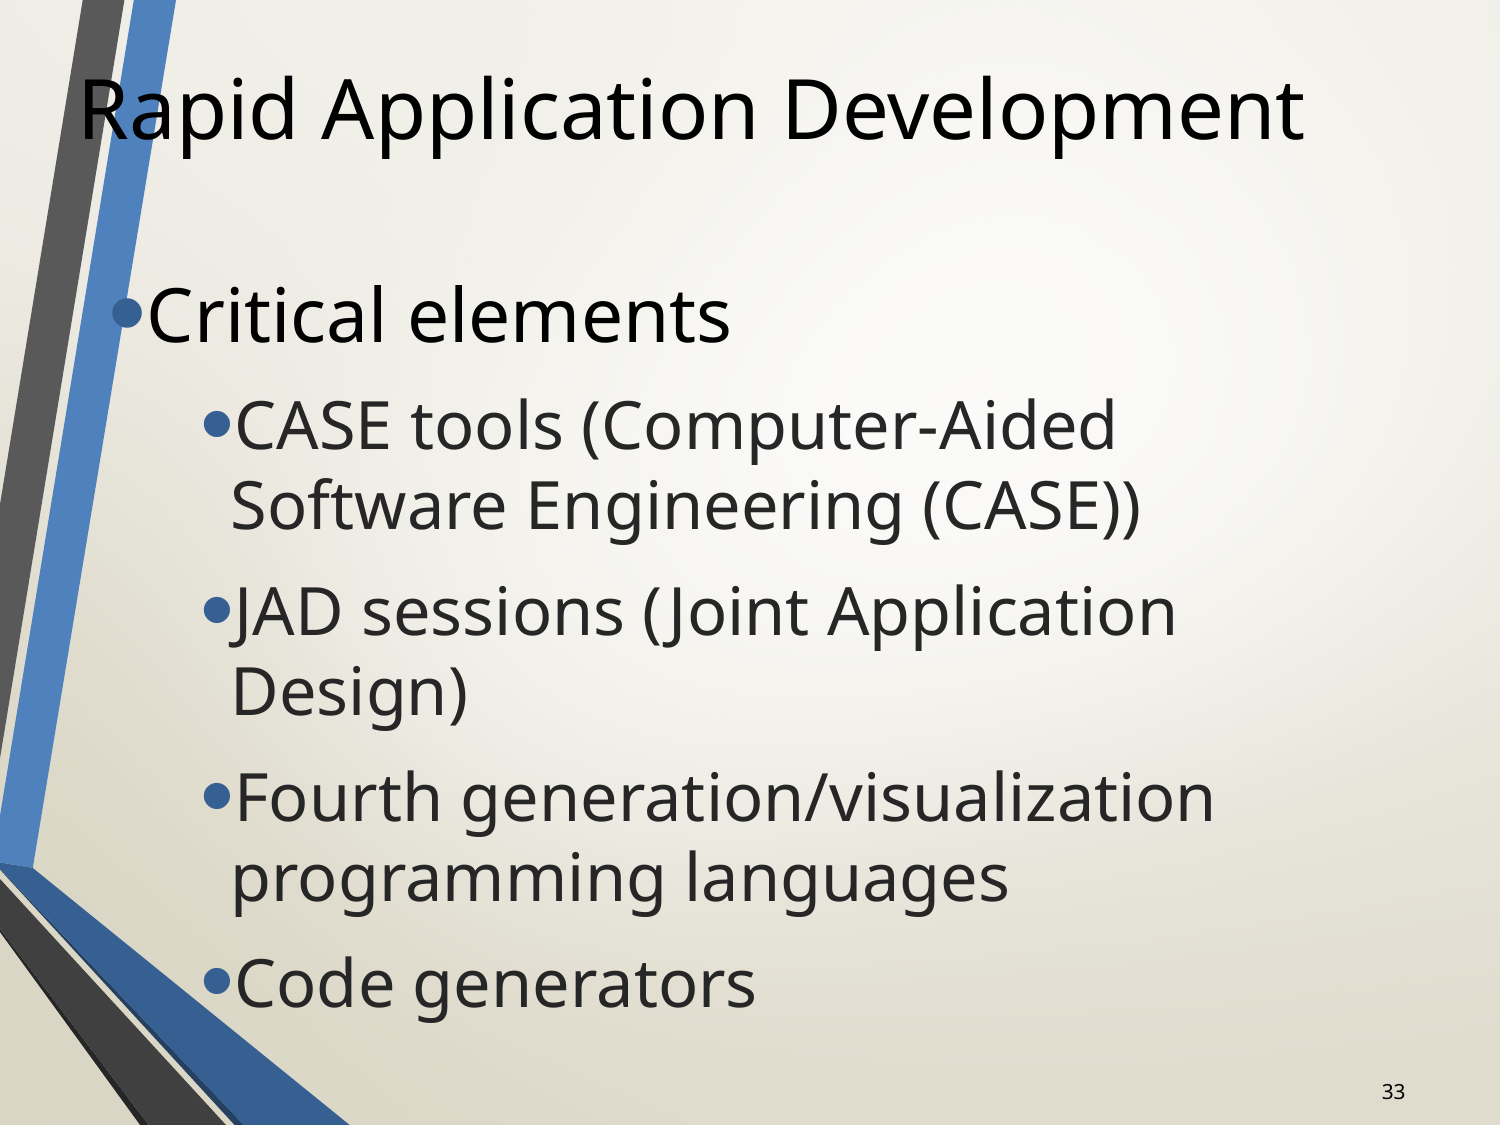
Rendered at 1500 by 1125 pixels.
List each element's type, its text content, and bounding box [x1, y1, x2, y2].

list Critical elements CASE tools (Computer-Aided Software Engineering (CASE)) JAD sessions (Joint Application Design) Fourth generation/visualization programming languages Code generators [93, 275, 1338, 1013]
title Rapid Application Development [59, 24, 1325, 188]
slide_number 33 [1352, 1062, 1421, 1123]
